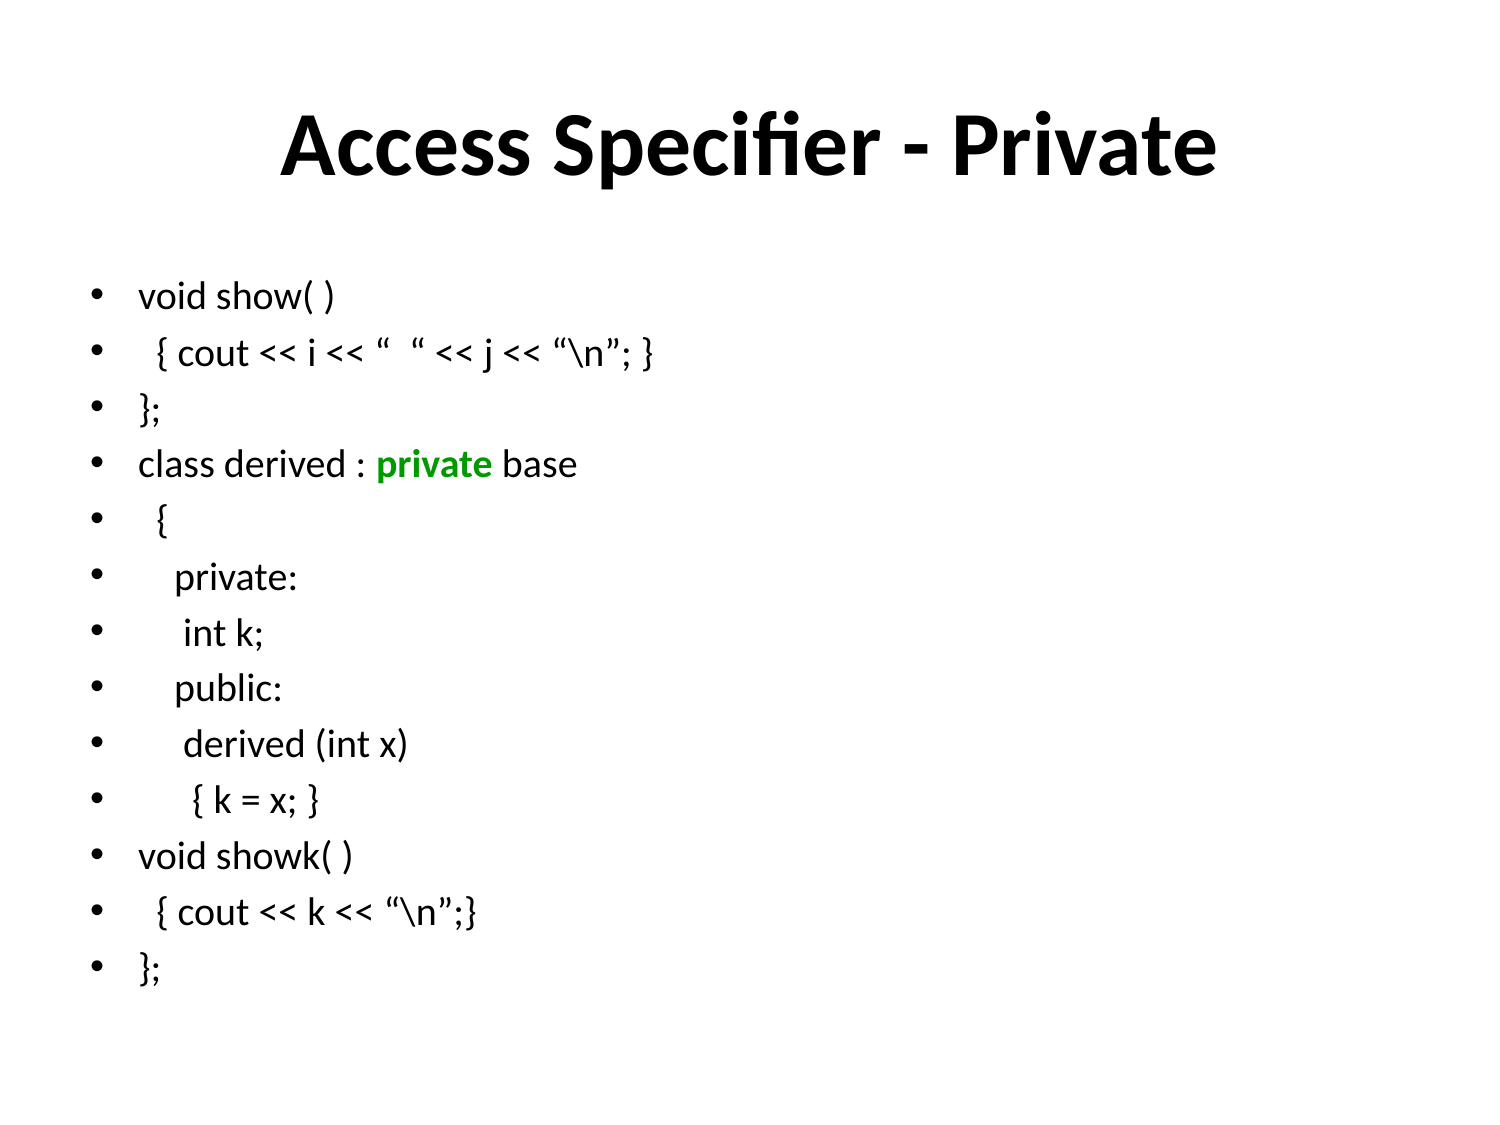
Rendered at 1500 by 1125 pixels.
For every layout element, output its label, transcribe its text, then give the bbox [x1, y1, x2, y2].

title Access Specifier - Private [75, 45, 1425, 233]
list void show( ) { cout << i << “ “ << j << “\n”; } }; class derived : private base { private: int k; public: derived (int x) { k = x; } void showk( ) { cout << k << “\n”;} }; [75, 262, 1425, 1005]
